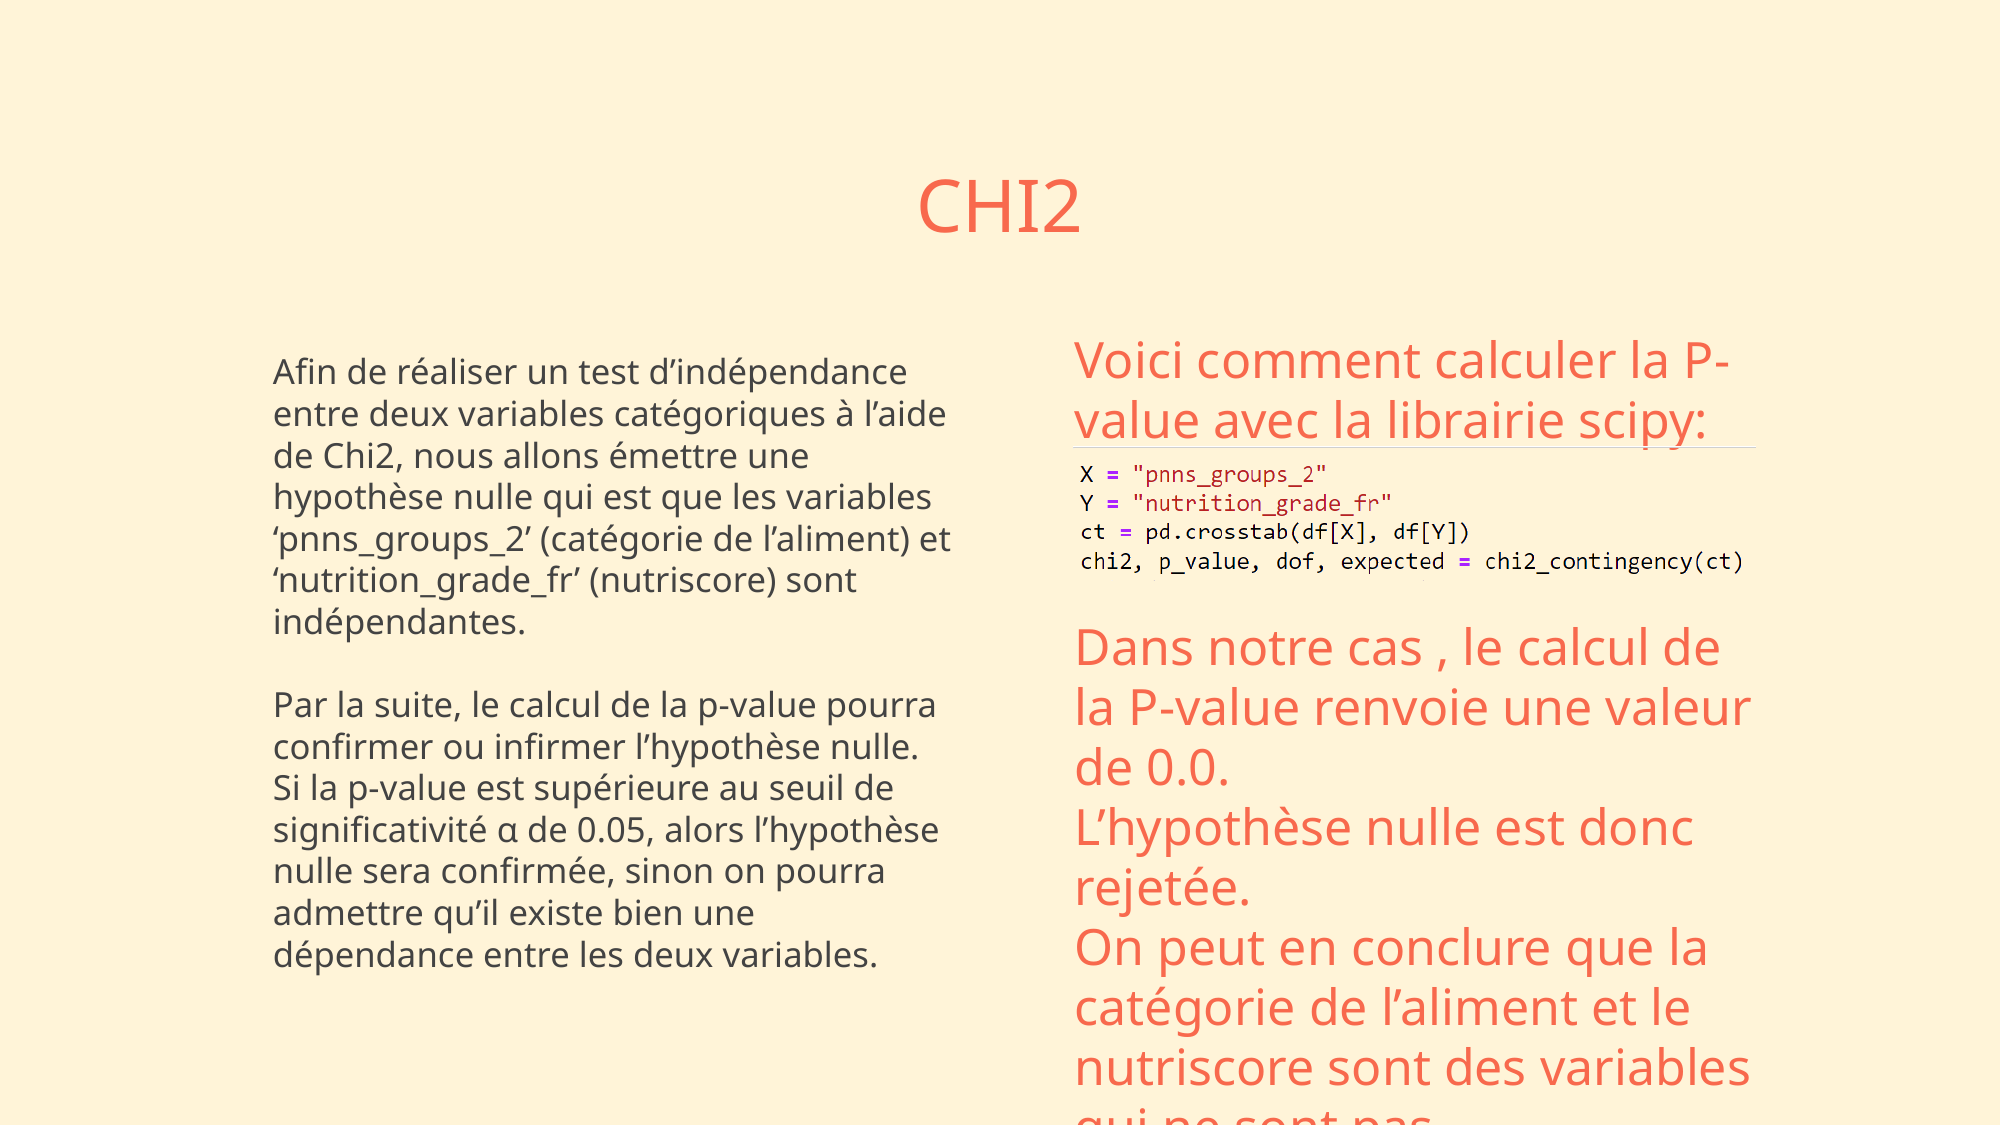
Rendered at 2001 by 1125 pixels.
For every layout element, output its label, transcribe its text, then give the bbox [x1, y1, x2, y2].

list Afin de réaliser un test d’indépendance entre deux variables catégoriques à l’aide de Chi2, nous allons émettre une hypothèse nulle qui est que les variables ‘pnns_groups_2’ (catégorie de l’aliment) et ‘nutrition_grade_fr’ (nutriscore) sont indépendantes. Par la suite, le calcul de la p-value pourra confirmer ou infirmer l’hypothèse nulle. Si la p-value est supérieure au seuil de significativité α de 0.05, alors l’hypothèse nulle sera confirmée, sinon on pourra admettre qu’il existe bien une dépendance entre les deux variables. [224, 335, 974, 1014]
picture [1073, 446, 1756, 581]
list Voici comment calculer la P-value avec la librairie scipy: Dans notre cas , le calcul de la P-value renvoie une valeur de 0.0. L’hypothèse nulle est donc rejetée. On peut en conclure que la catégorie de l’aliment et le nutriscore sont des variables qui ne sont pas indépendantes. [1026, 313, 1776, 992]
title CHI2 [157, 97, 1843, 223]
